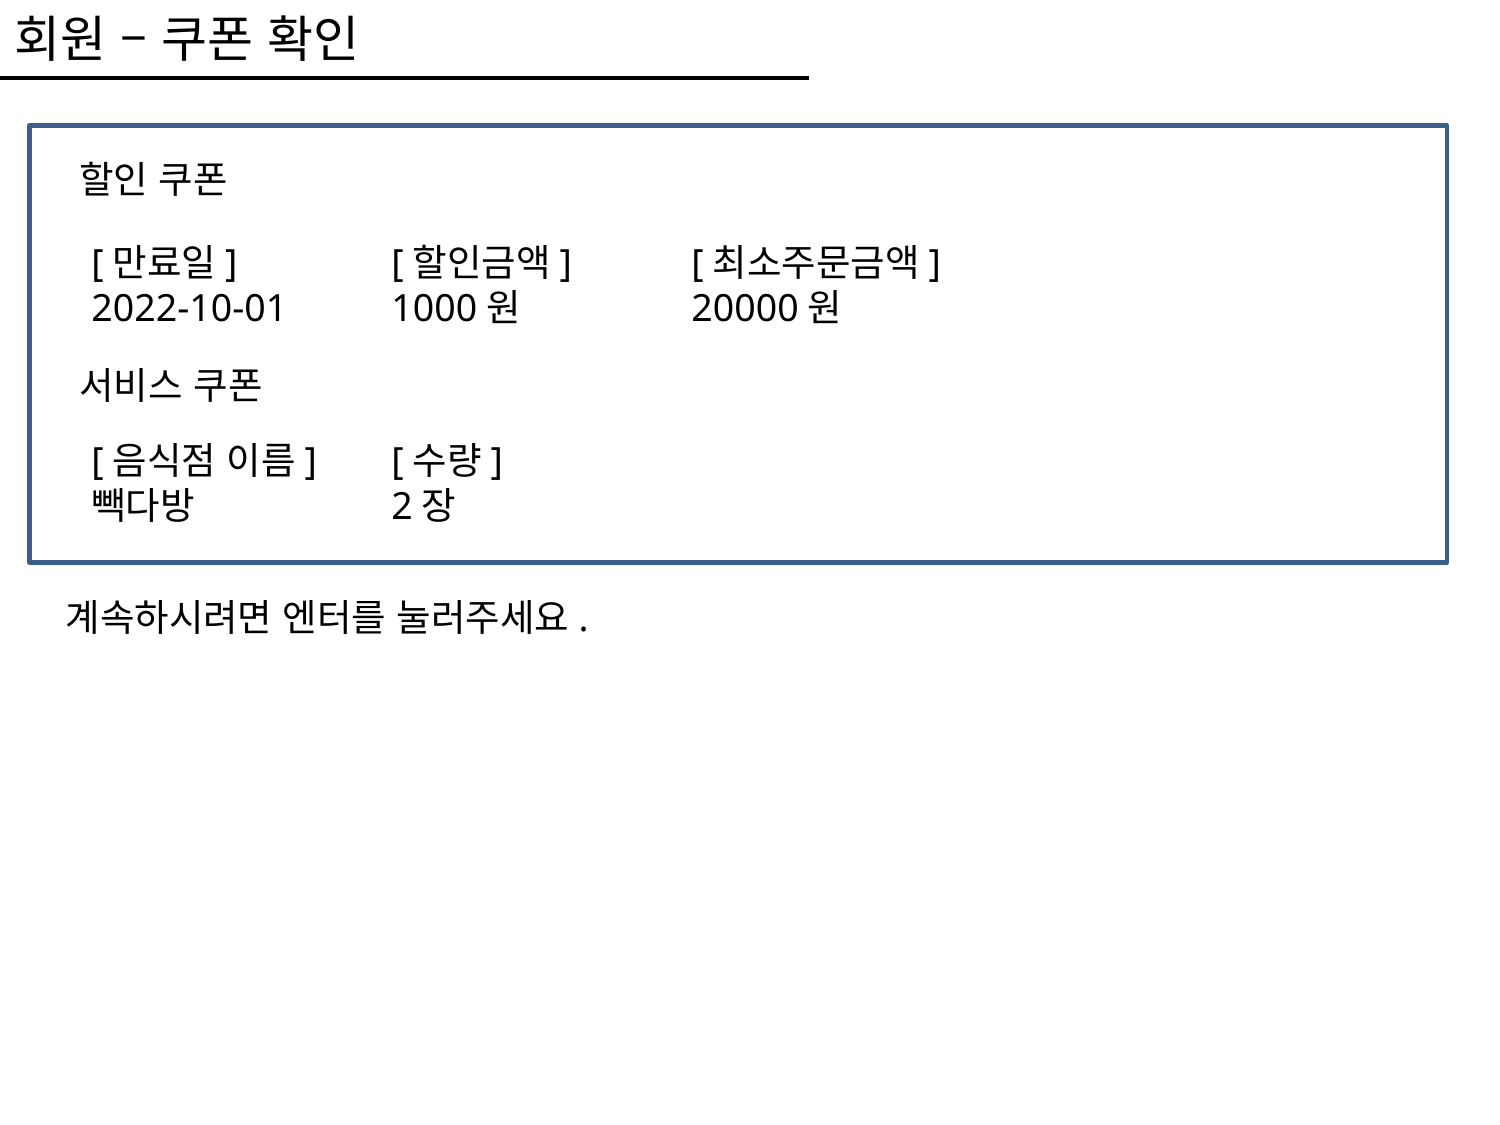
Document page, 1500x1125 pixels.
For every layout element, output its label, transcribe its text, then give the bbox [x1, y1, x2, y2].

text_box 계속하시려면 엔터를 눌러주세요. [50, 586, 604, 646]
text_box [만료일] [할인금액] [최소주문금액] 2022-10-01 1000원 20000원 [76, 231, 1500, 337]
text_box 서비스 쿠폰 [64, 354, 632, 415]
text_box [27, 123, 1449, 565]
text_box 회원 – 쿠폰 확인 [0, 0, 426, 75]
text_box 할인 쿠폰 [64, 148, 632, 209]
text_box [음식점 이름] [수량] 빽다방 2장 [76, 429, 1500, 535]
